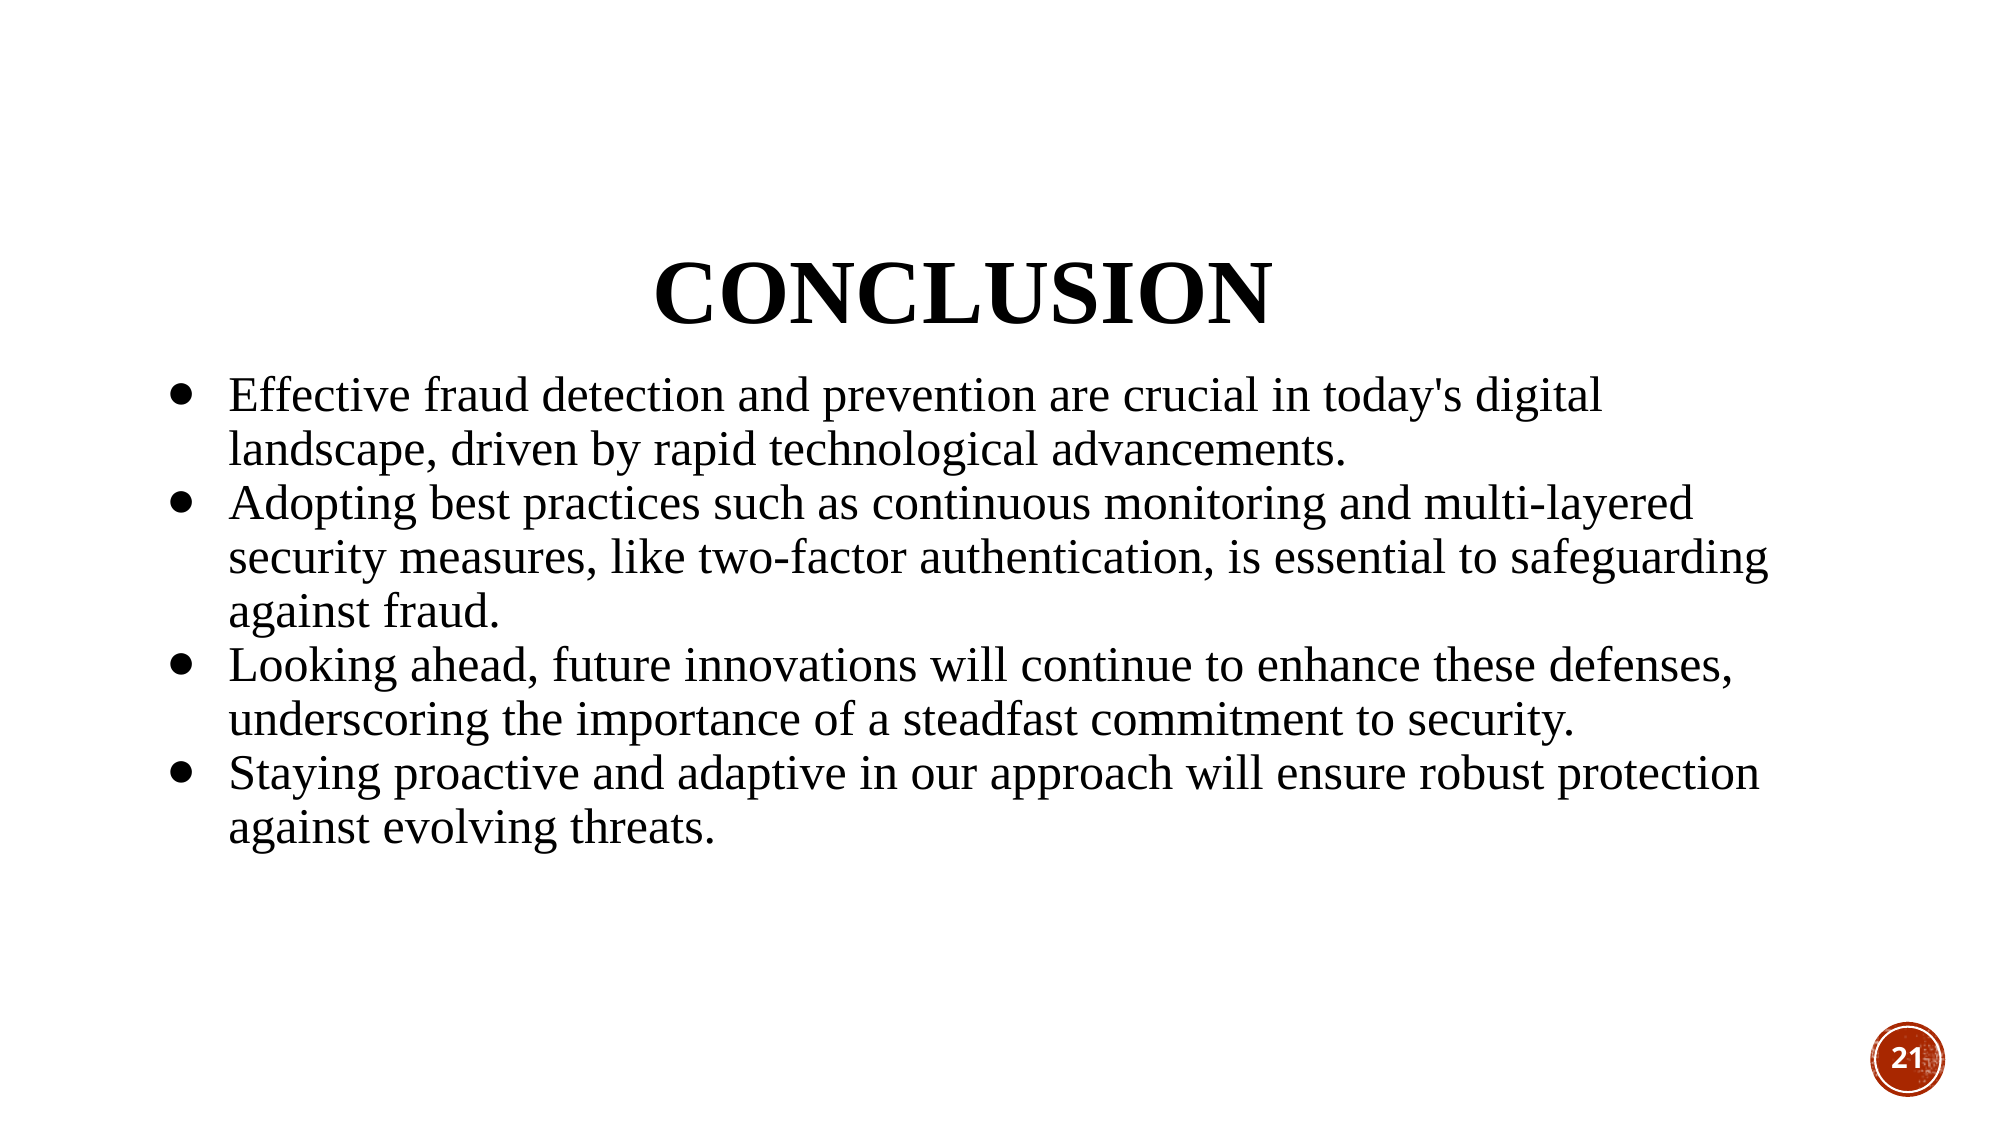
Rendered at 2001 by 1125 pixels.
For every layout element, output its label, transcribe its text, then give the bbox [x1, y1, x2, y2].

picture [1887, 1021, 1929, 1028]
slide_number ‹#› [1855, 1028, 1961, 1089]
text_box CONCLUSION Effective fraud detection and prevention are crucial in today's digital landscape, driven by rapid technological advancements. Adopting best practices such as continuous monitoring and multi-layered security measures, like two-factor authentication, is essential to safeguarding against fraud. Looking ahead, future innovations will continue to enhance these defenses, underscoring the importance of a steadfast commitment to security. Staying proactive and adaptive in our approach will ensure robust protection against evolving threats. [138, 101, 1789, 1089]
picture [1884, 1089, 1931, 1097]
